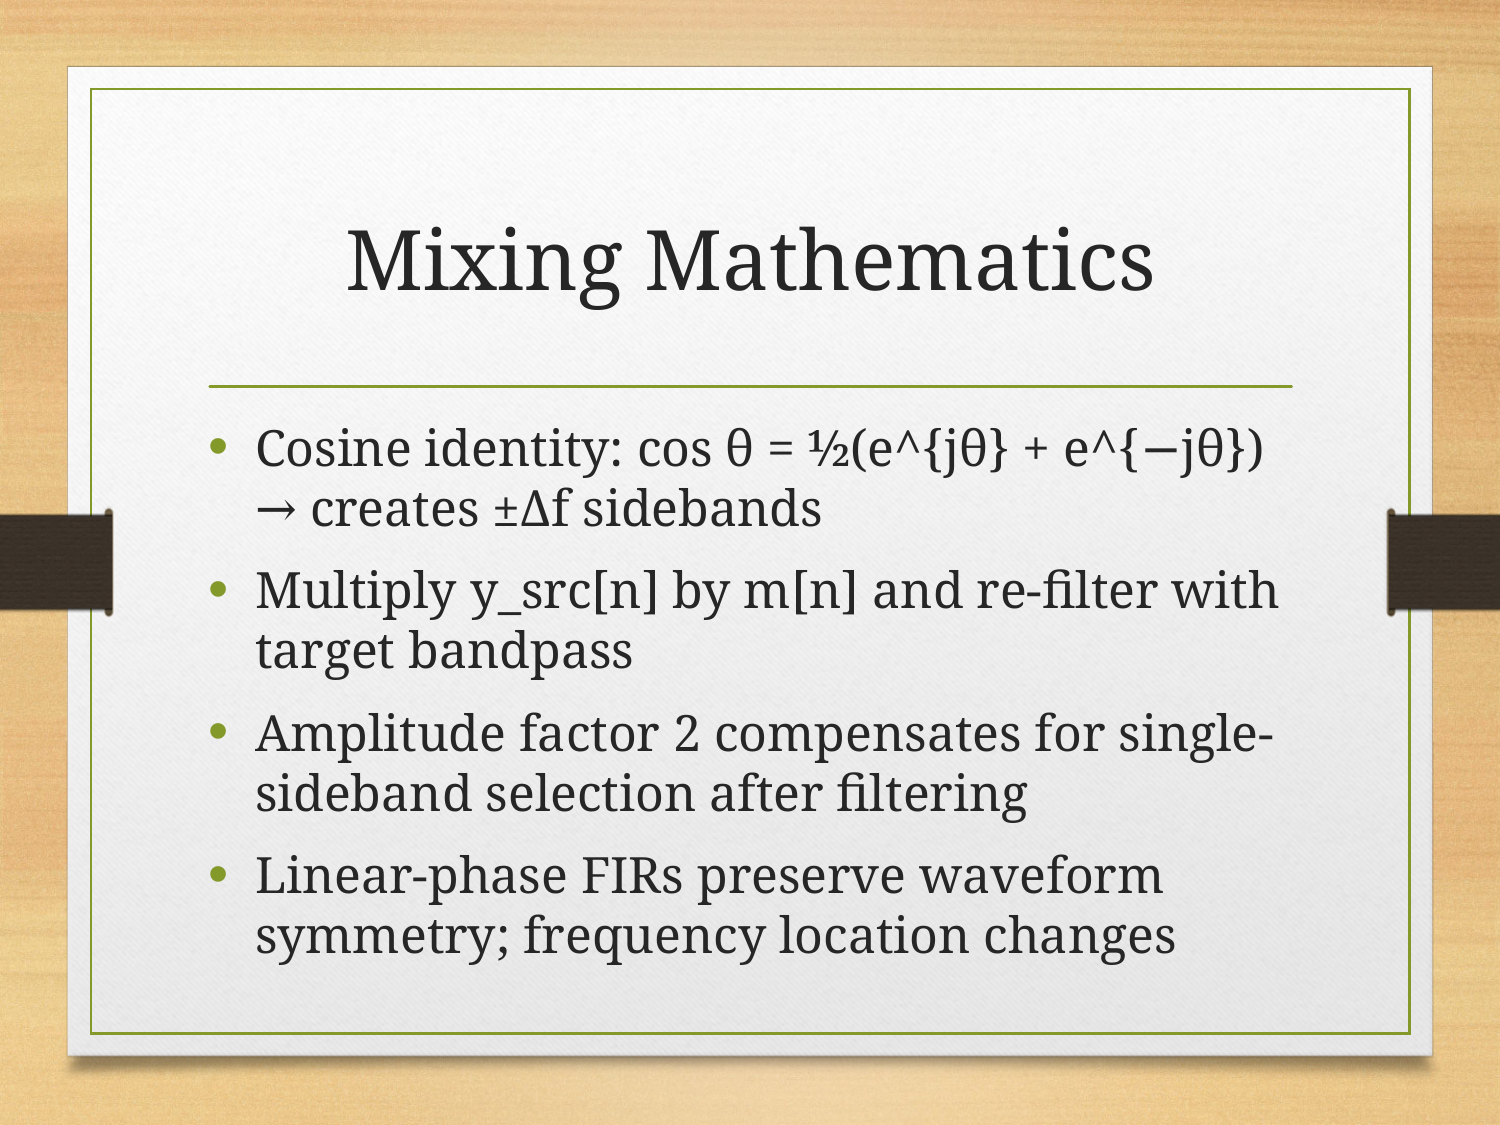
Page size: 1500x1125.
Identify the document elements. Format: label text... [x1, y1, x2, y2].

list Cosine identity: cos θ = ½(e^{jθ} + e^{−jθ}) → creates ±Δf sidebands Multiply y_src[n] by m[n] and re-filter with target bandpass Amplitude factor 2 compensates for single-sideband selection after filtering Linear-phase FIRs preserve waveform symmetry; frequency location changes [193, 408, 1309, 974]
picture [0, 0, 1500, 1125]
title Mixing Mathematics [193, 150, 1309, 365]
